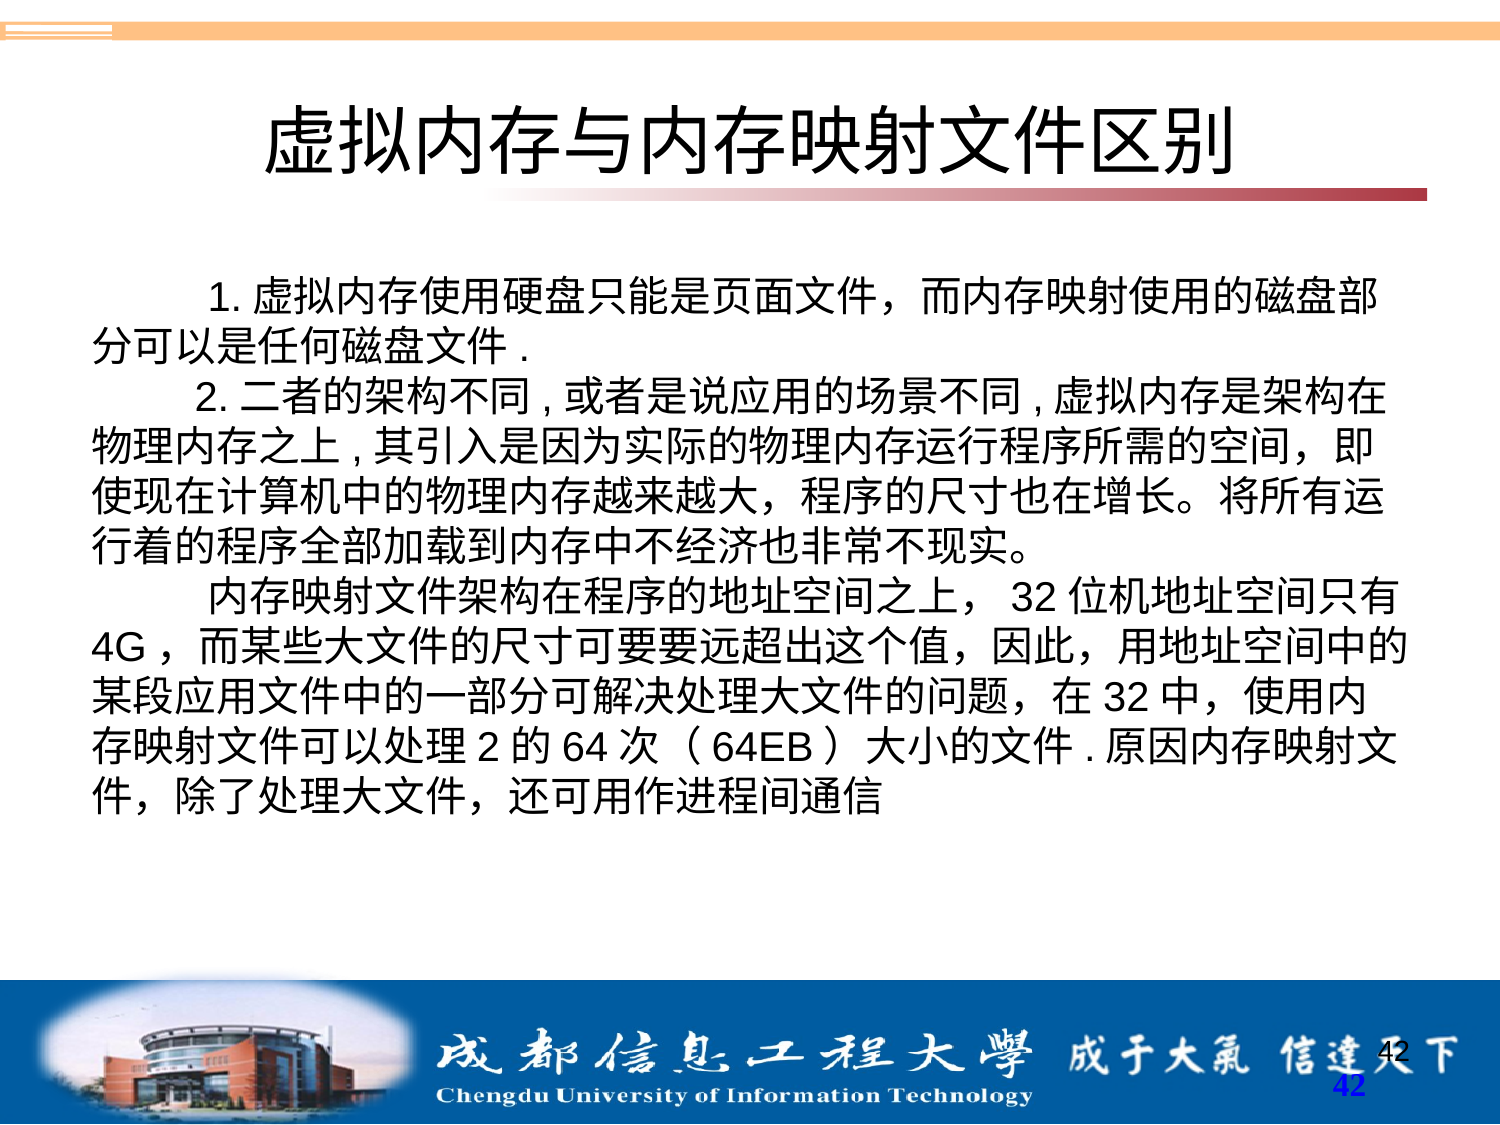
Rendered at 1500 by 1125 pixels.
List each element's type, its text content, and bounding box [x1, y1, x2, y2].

list 1.虚拟内存使用硬盘只能是页面文件，而内存映射使用的磁盘部分可以是任何磁盘文件. 2.二者的架构不同,或者是说应用的场景不同,虚拟内存是架构在物理内存之上,其引入是因为实际的物理内存运行程序所需的空间，即使现在计算机中的物理内存越来越大，程序的尺寸也在增长。将所有运行着的程序全部加载到内存中不经济也非常不现实。 内存映射文件架构在程序的地址空间之上，32位机地址空间只有4G，而某些大文件的尺寸可要要远超出这个值，因此，用地址空间中的某段应用文件中的一部分可解决处理大文件的问题，在32中，使用内存映射文件可以处理2的64次（64EB）大小的文件.原因内存映射文件，除了处理大文件，还可用作进程间通信 [75, 262, 1425, 1005]
picture [0, 957, 1500, 1125]
title 虚拟内存与内存映射文件区别 [75, 45, 1425, 233]
